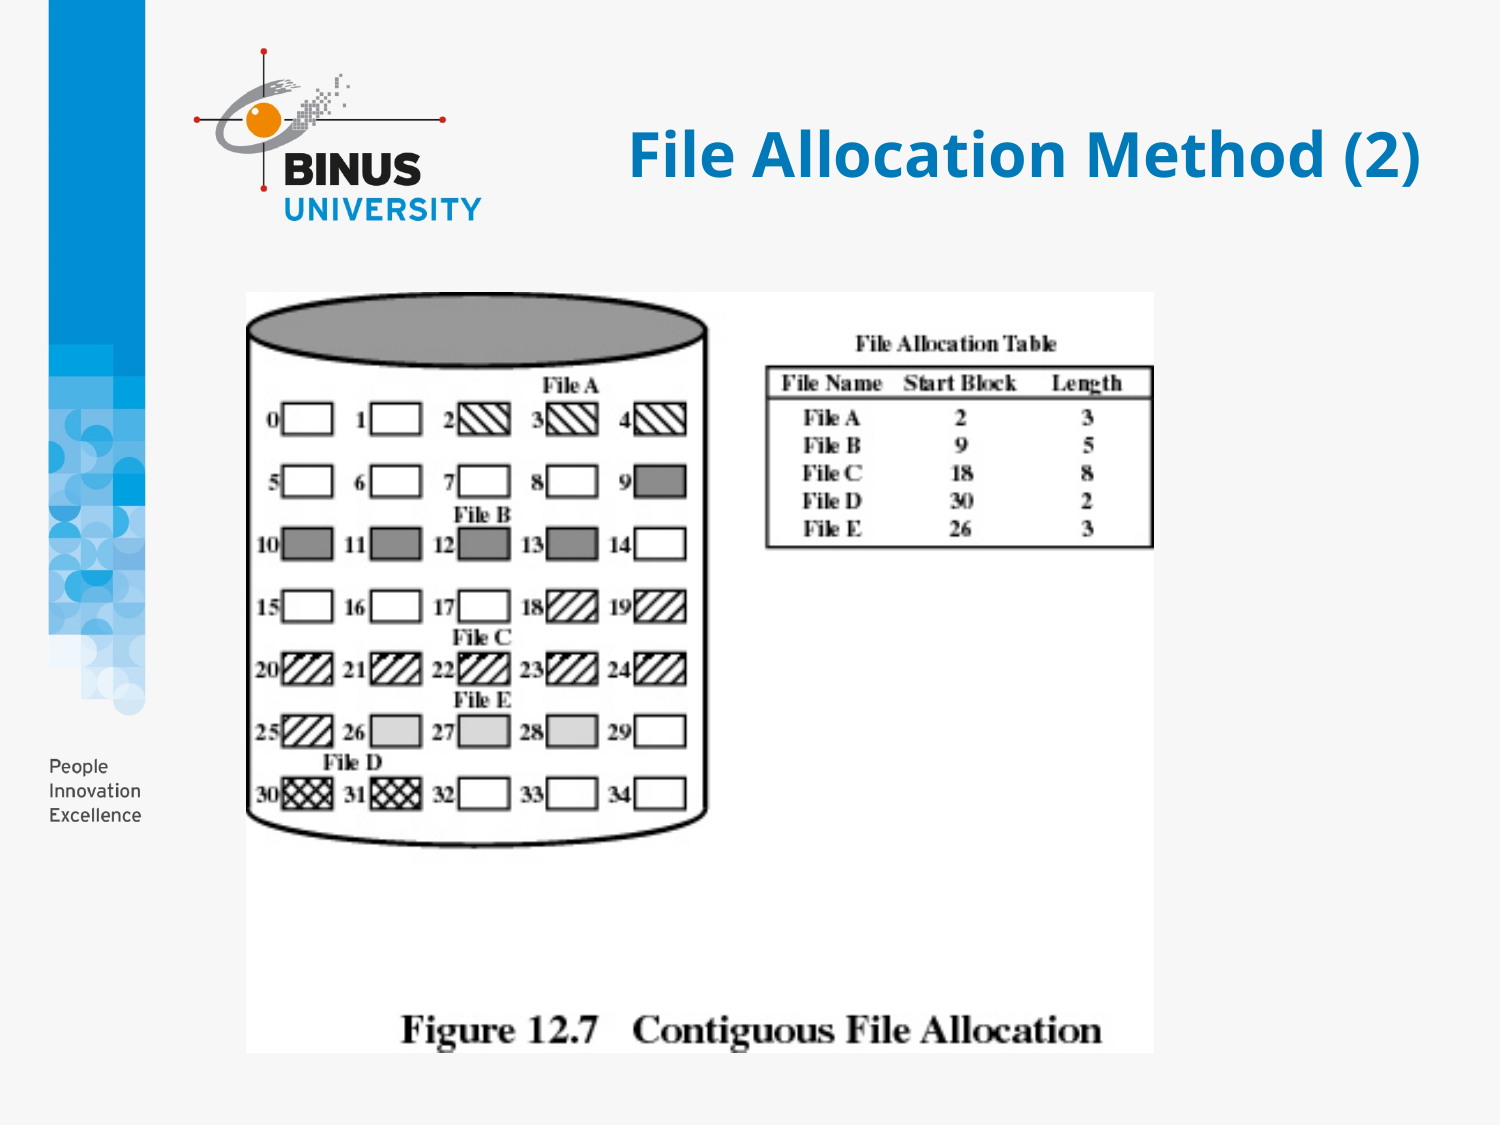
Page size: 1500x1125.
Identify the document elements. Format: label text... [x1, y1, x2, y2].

picture [0, 0, 1500, 1053]
title File Allocation Method (2) [612, 87, 1438, 218]
